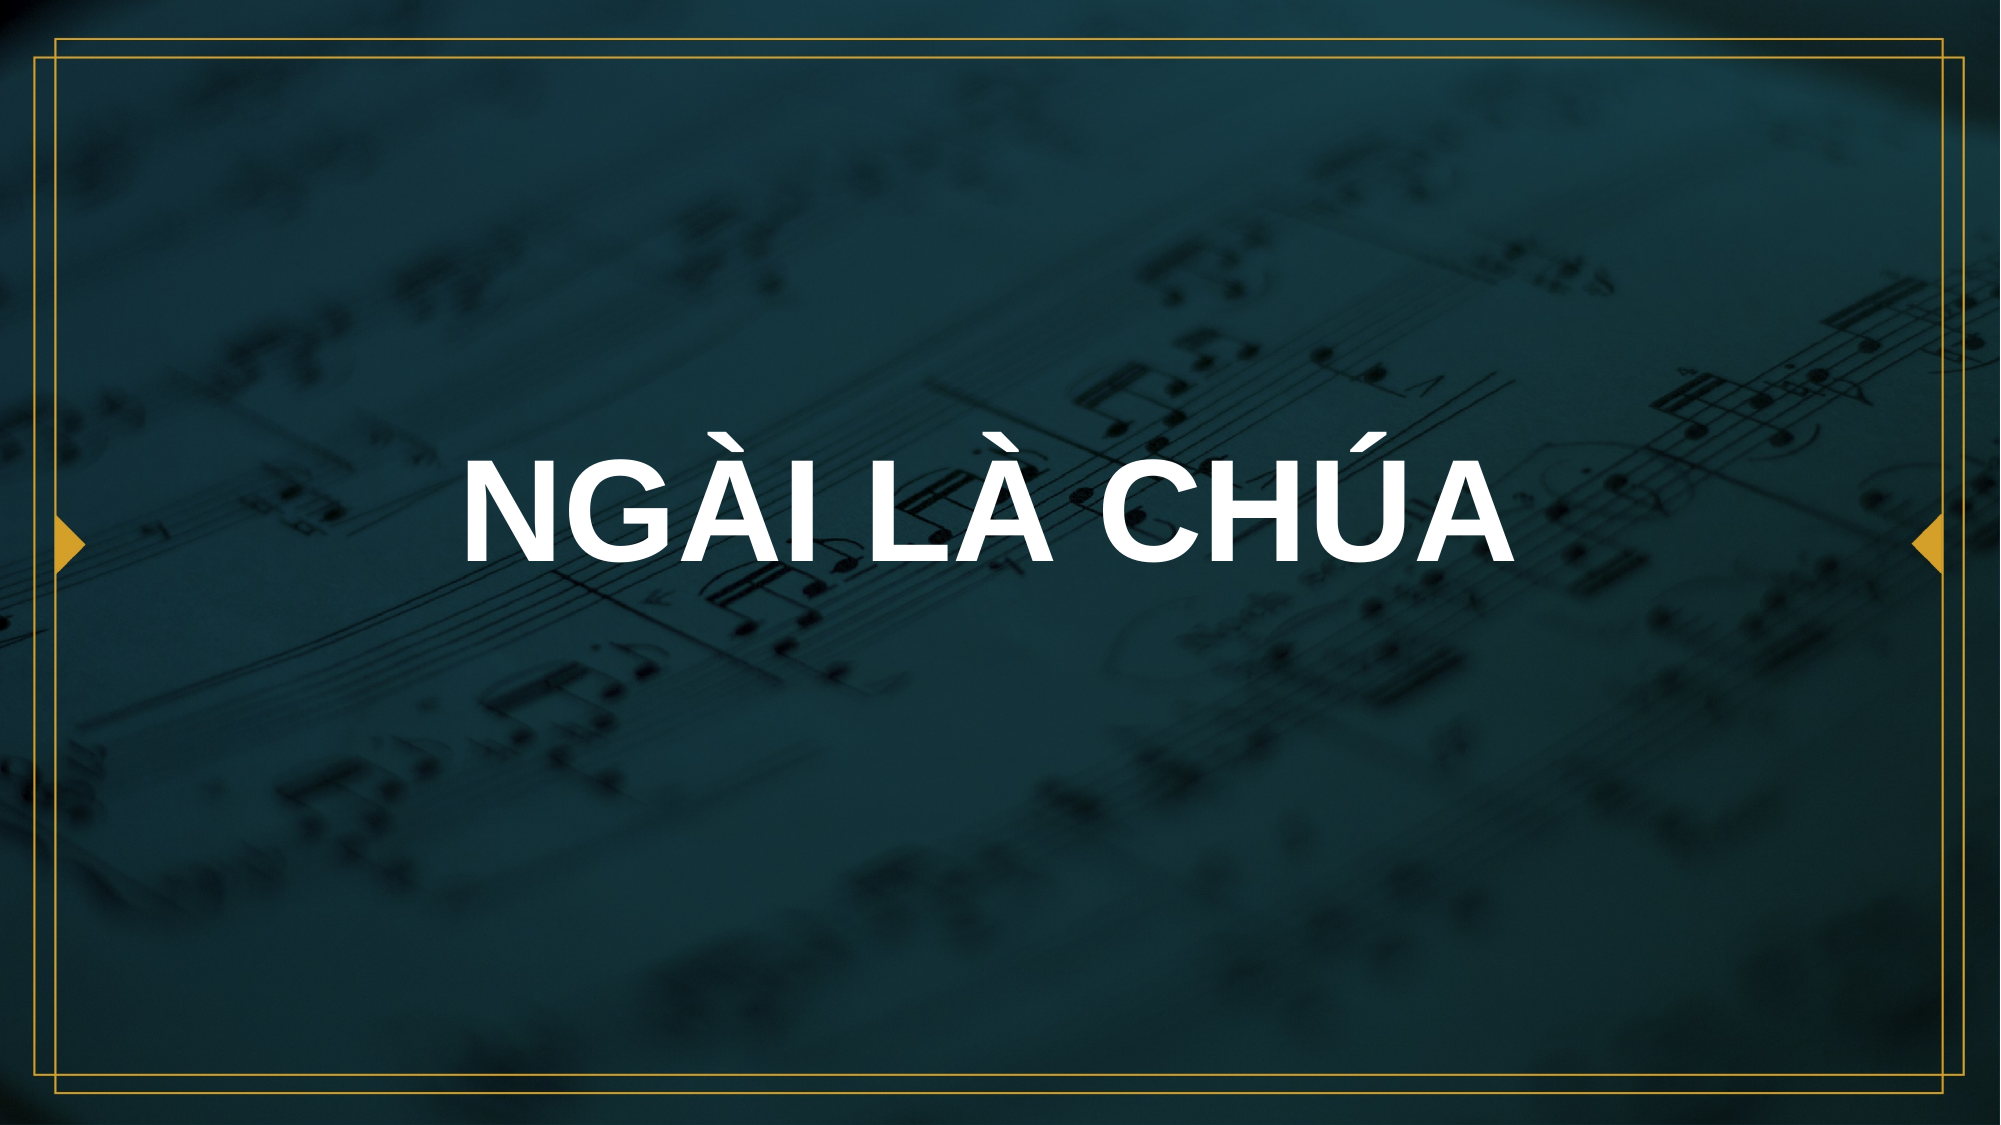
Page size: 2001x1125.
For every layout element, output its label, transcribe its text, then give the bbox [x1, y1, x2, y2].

title NGÀI LÀ CHÚA [103, 151, 1875, 821]
picture [0, 0, 2000, 1125]
